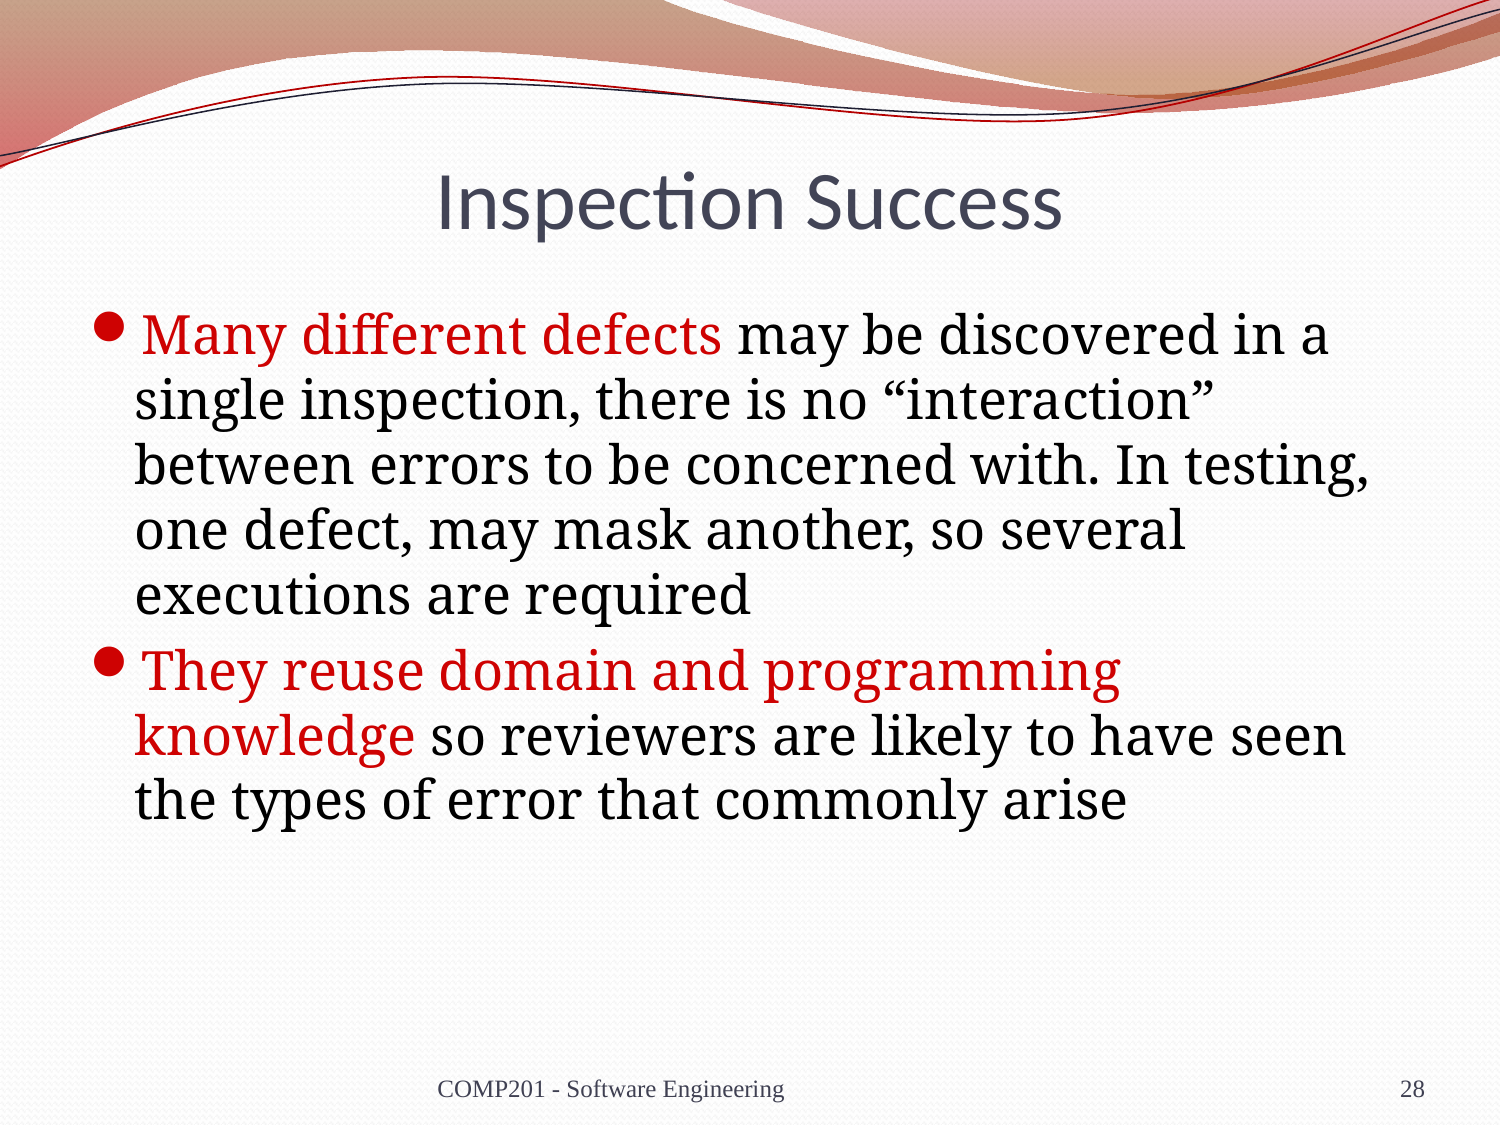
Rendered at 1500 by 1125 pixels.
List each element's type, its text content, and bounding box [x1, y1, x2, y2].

footer COMP201 - Software Engineering [437, 1042, 988, 1103]
title Inspection Success [75, 115, 1425, 247]
list Many different defects may be discovered in a single inspection, there is no “interaction” between errors to be concerned with. In testing, one defect, may mask another, so several executions are required They reuse domain and programming knowledge so reviewers are likely to have seen the types of error that commonly arise [75, 292, 1425, 1013]
slide_number 28 [1299, 1042, 1425, 1103]
